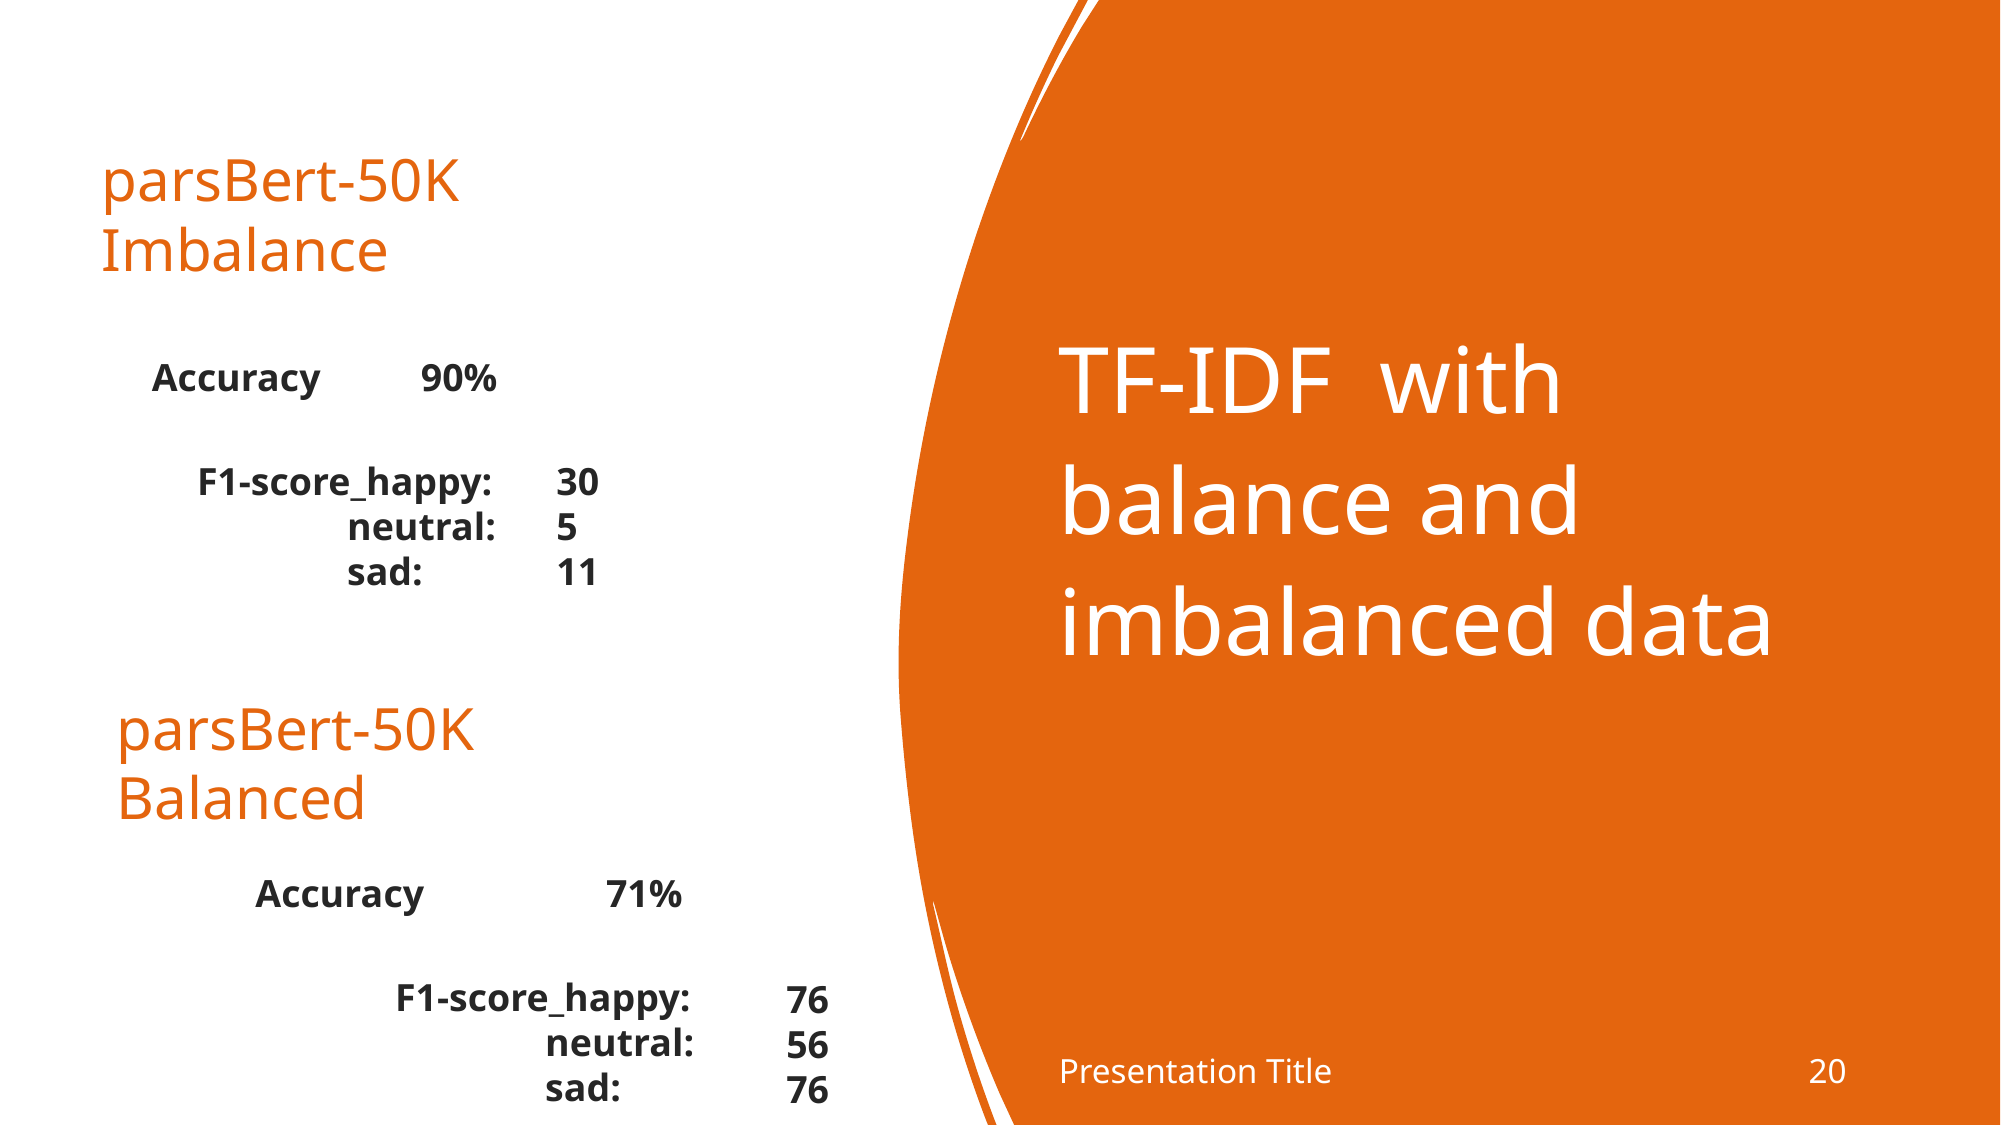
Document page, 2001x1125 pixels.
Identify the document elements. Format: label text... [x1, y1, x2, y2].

text_box 71% [591, 862, 844, 923]
text_box 30 5 11 [541, 450, 911, 601]
footer Presentation Title [1141, 1042, 1569, 1103]
list TF-IDF with balance and imbalanced data [1043, 214, 1863, 912]
text_box parsBert-50K Balanced [102, 684, 659, 839]
text_box Accuracy [240, 862, 494, 923]
slide_number 20 [1651, 1042, 1862, 1103]
text_box 90% [406, 346, 659, 406]
text_box F1-score_happy: neutral: sad: [380, 966, 750, 1117]
text_box parsBert-50K Imbalance [87, 136, 644, 291]
text_box 76 56 76 [771, 968, 1141, 1119]
text_box F1-score_happy: neutral: sad: [182, 450, 541, 601]
text_box Accuracy [137, 346, 390, 406]
